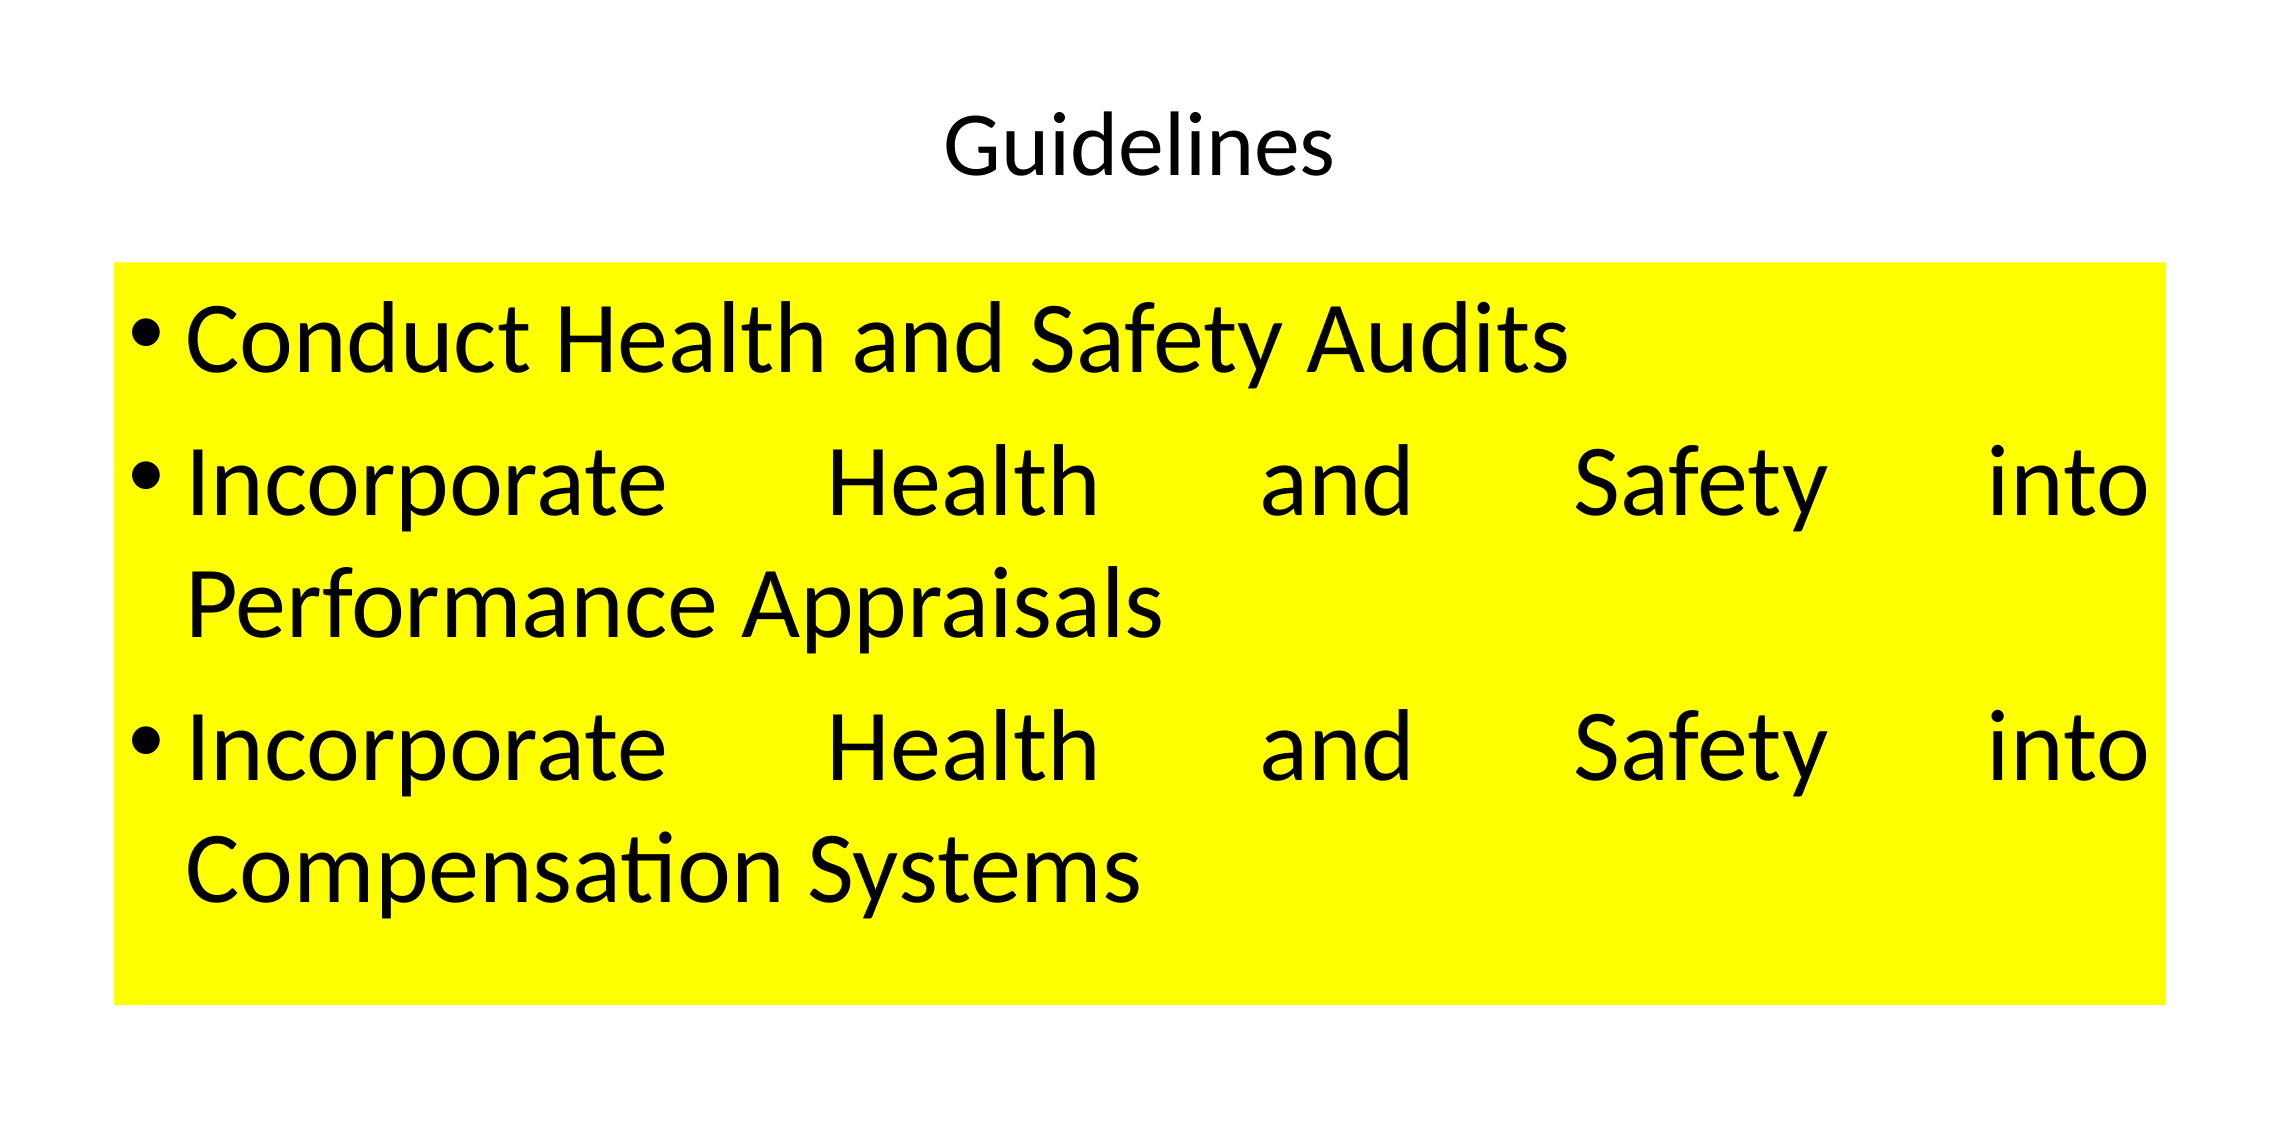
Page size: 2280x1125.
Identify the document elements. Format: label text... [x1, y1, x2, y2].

list Conduct Health and Safety Audits Incorporate Health and Safety into Performance Appraisals Incorporate Health and Safety into Compensation Systems [113, 262, 2166, 1005]
title Guidelines [113, 45, 2166, 233]
